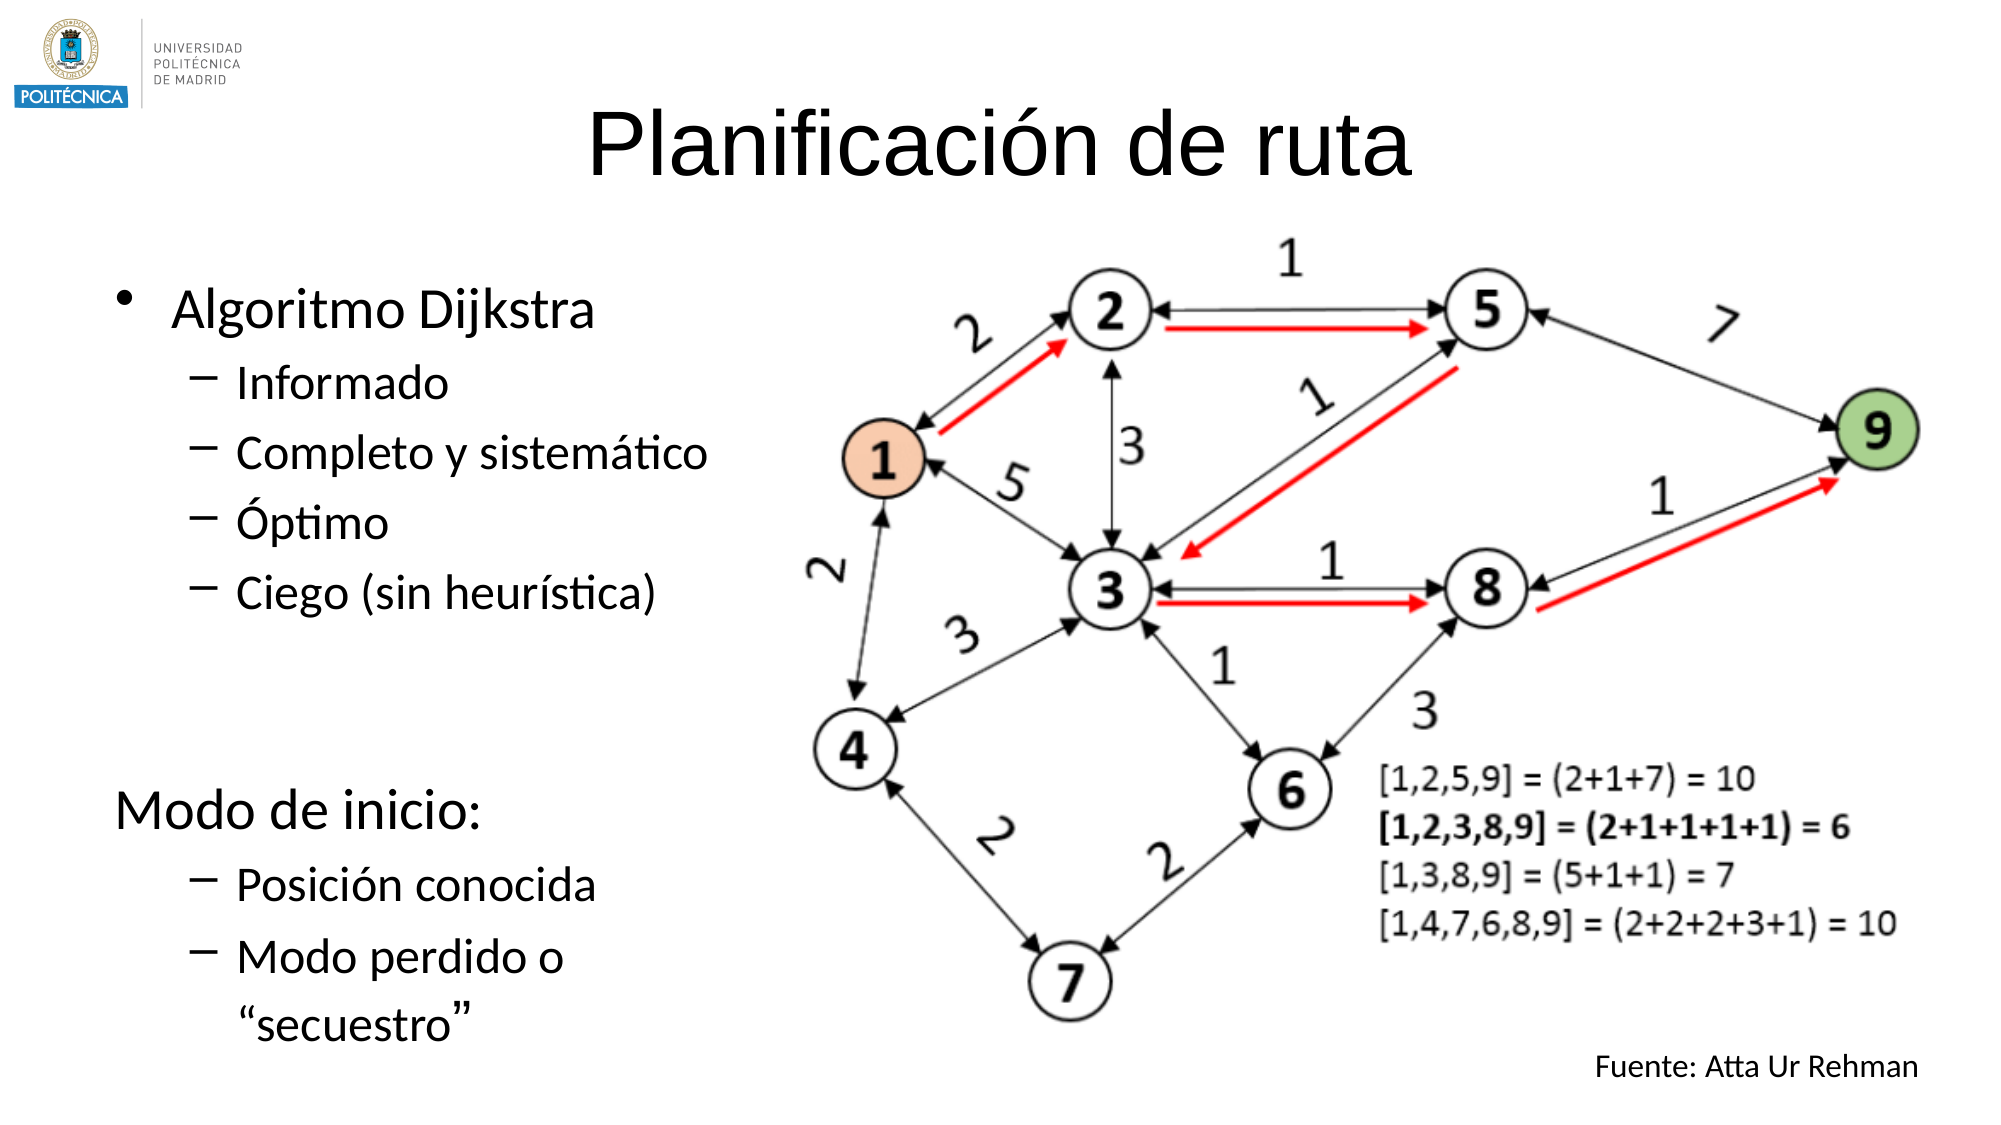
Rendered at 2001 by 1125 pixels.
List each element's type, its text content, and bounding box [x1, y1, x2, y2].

text_box Fuente: Atta Ur Rehman [1580, 1036, 2000, 1091]
title Planificación de ruta [99, 44, 1901, 233]
picture [0, 0, 273, 127]
list Algoritmo Dijkstra Informado Completo y sistemático Óptimo Ciego (sin heurística) Modo de inicio: Posición conocida Modo perdido o “secuestro” [99, 262, 779, 1006]
picture [779, 232, 1938, 1037]
